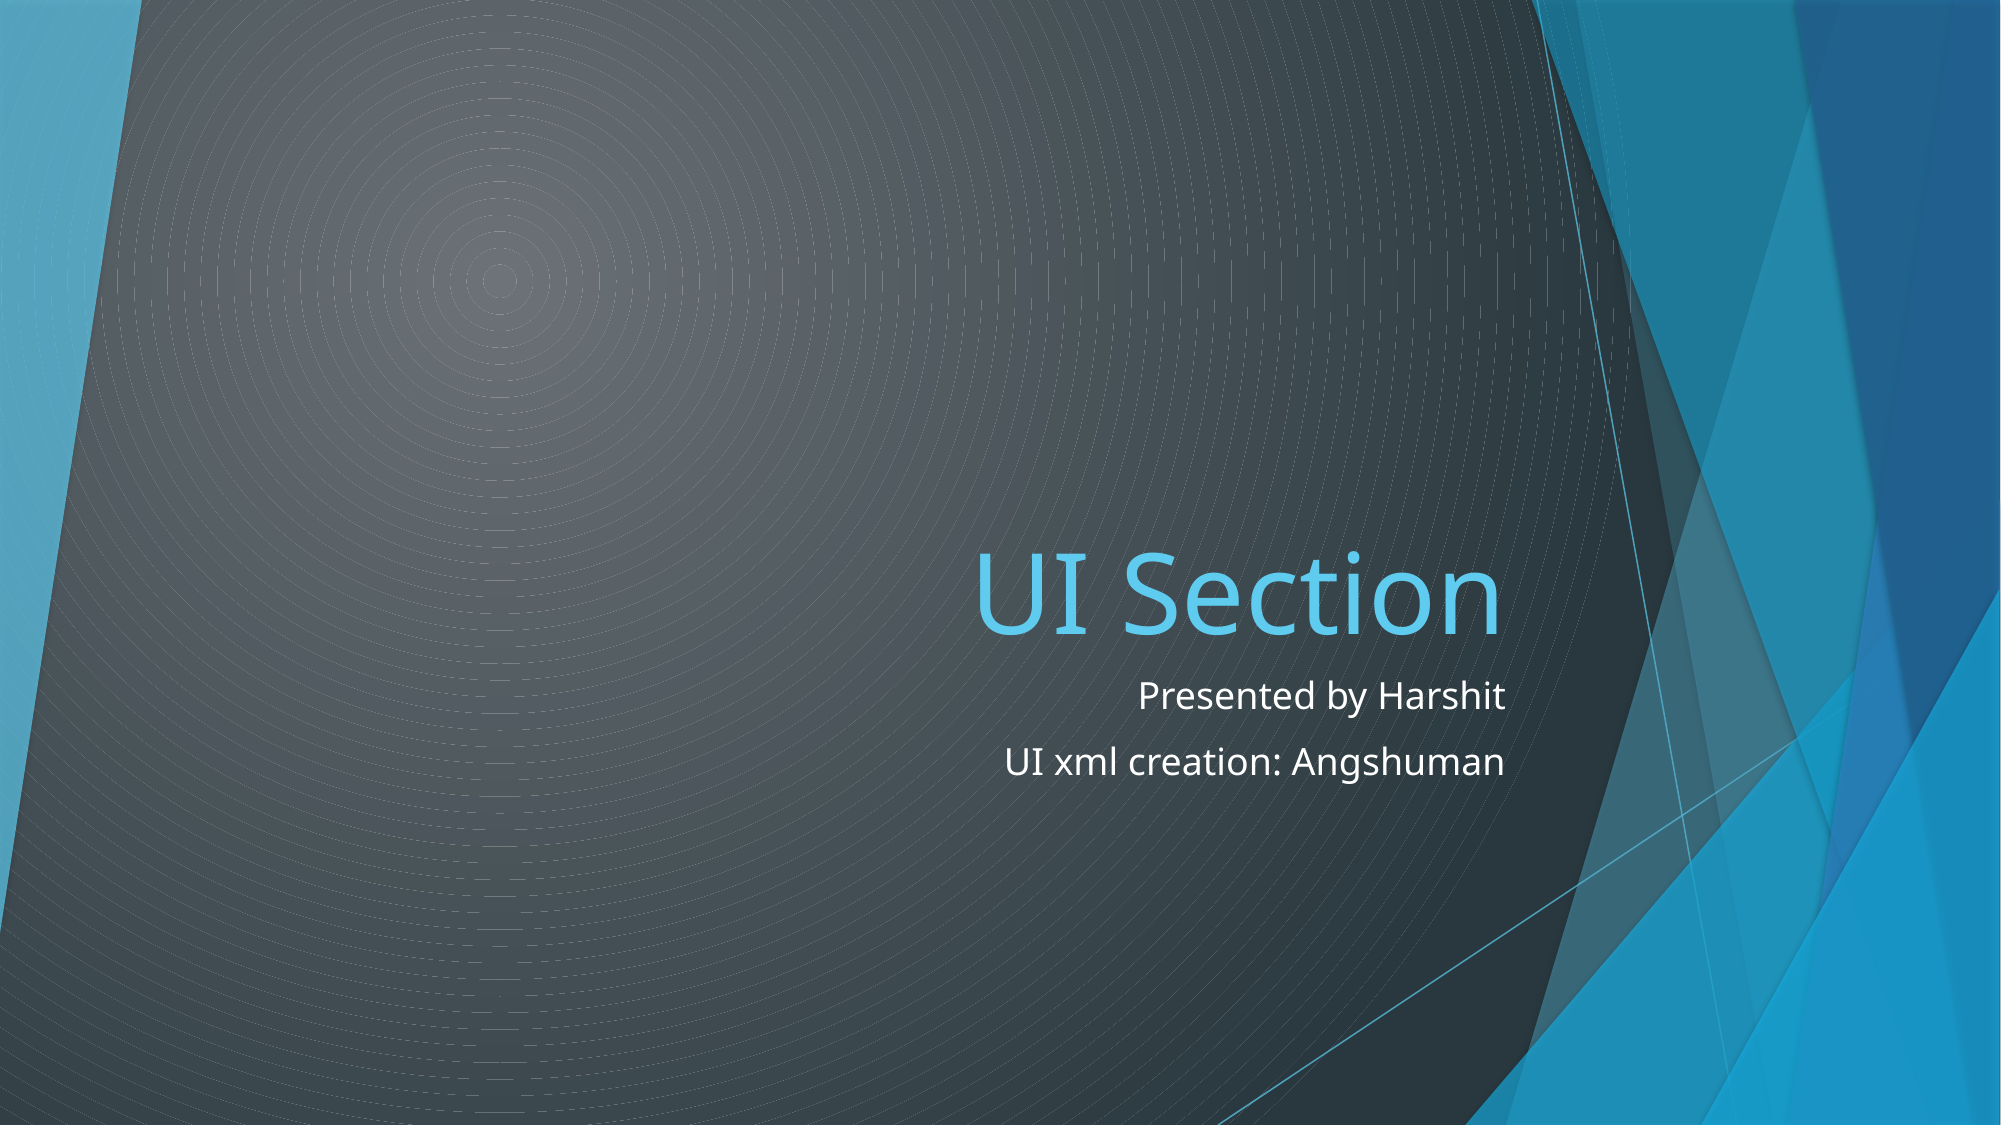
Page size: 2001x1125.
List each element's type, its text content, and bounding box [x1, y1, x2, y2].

title UI Section [247, 394, 1522, 664]
subtitle Presented by Harshit UI xml creation: Angshuman [247, 664, 1522, 845]
